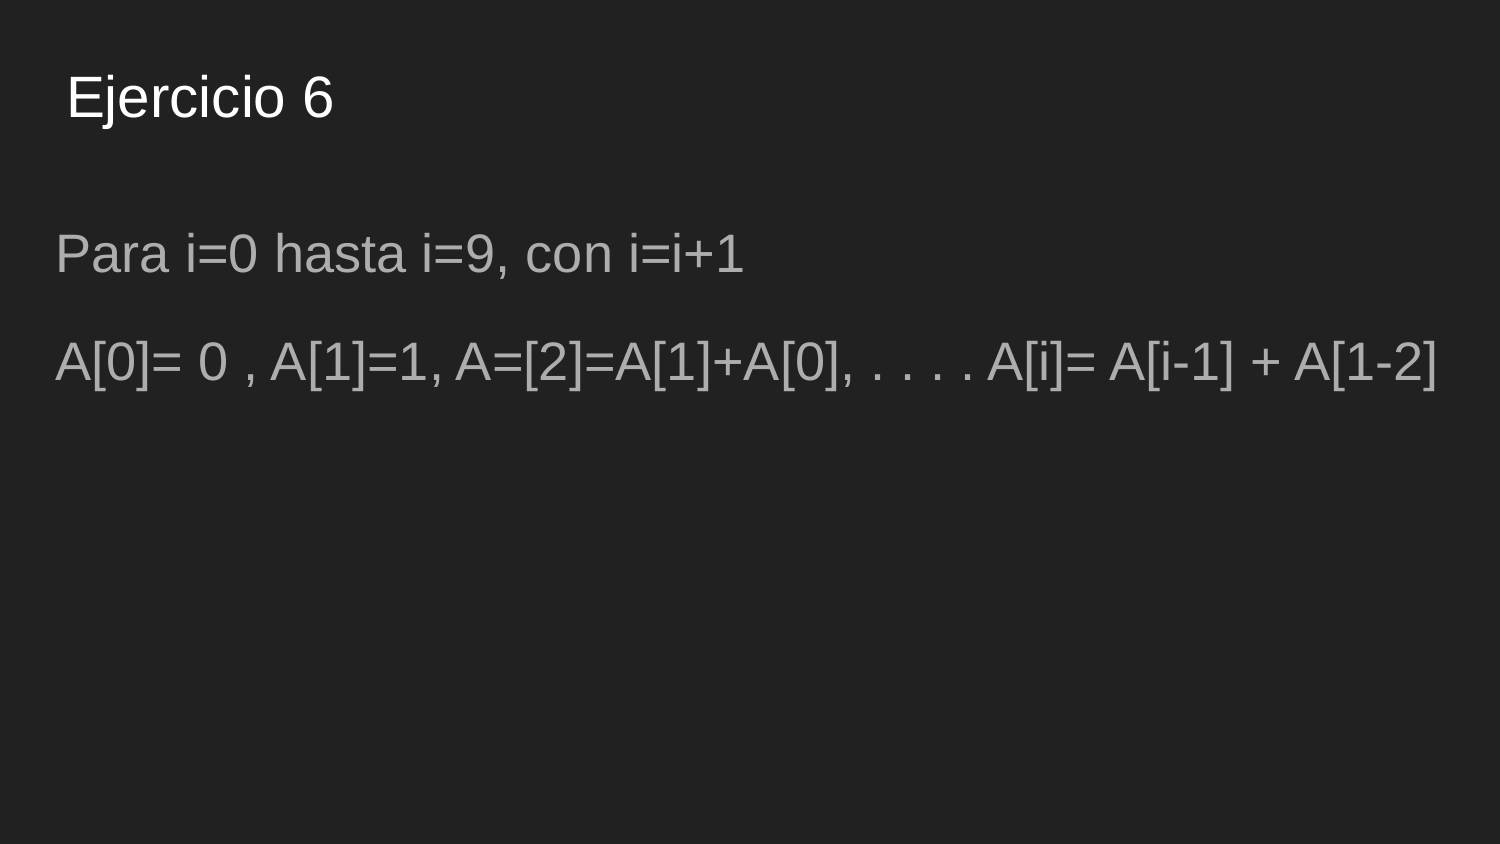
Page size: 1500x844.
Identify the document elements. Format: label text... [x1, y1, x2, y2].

title Ejercicio 6 [51, 44, 395, 139]
list Para i=0 hasta i=9, con i=i+1 A[0]= 0 , A[1]=1, A=[2]=A[1]+A[0], . . . . A[i]= A[i-1] + A[1-2] [40, 193, 1470, 471]
